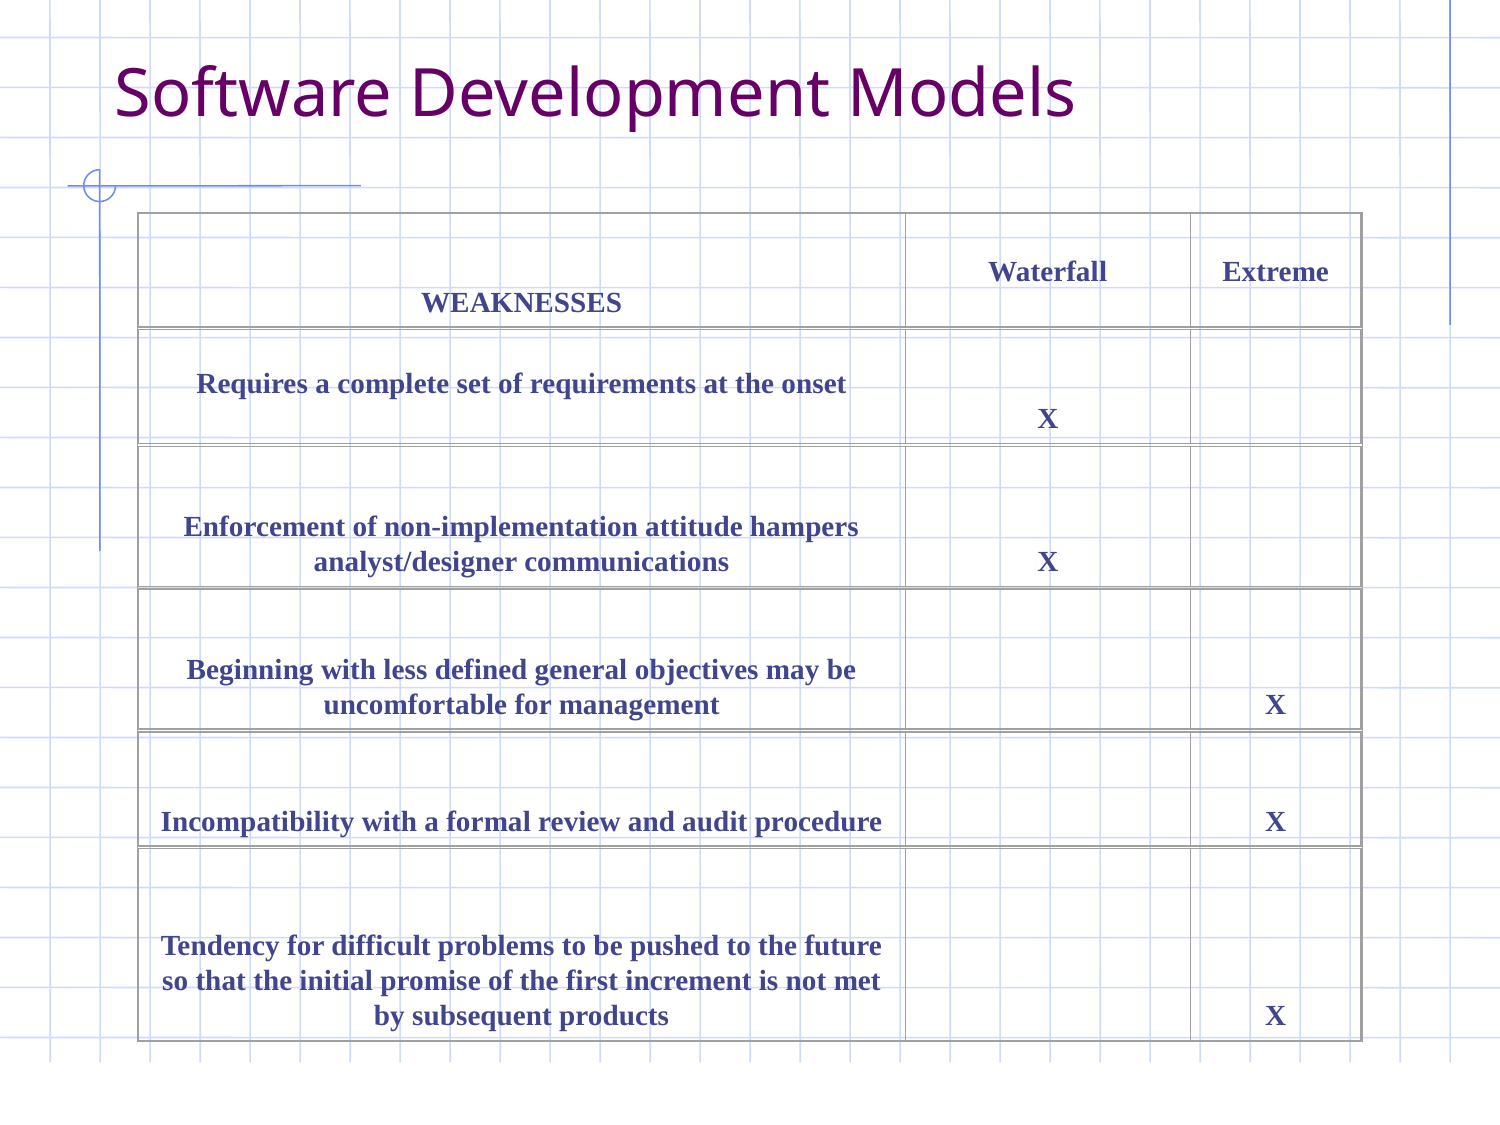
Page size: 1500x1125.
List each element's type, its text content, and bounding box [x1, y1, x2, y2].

title Software Development Models [99, 41, 1376, 138]
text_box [137, 212, 1363, 1042]
